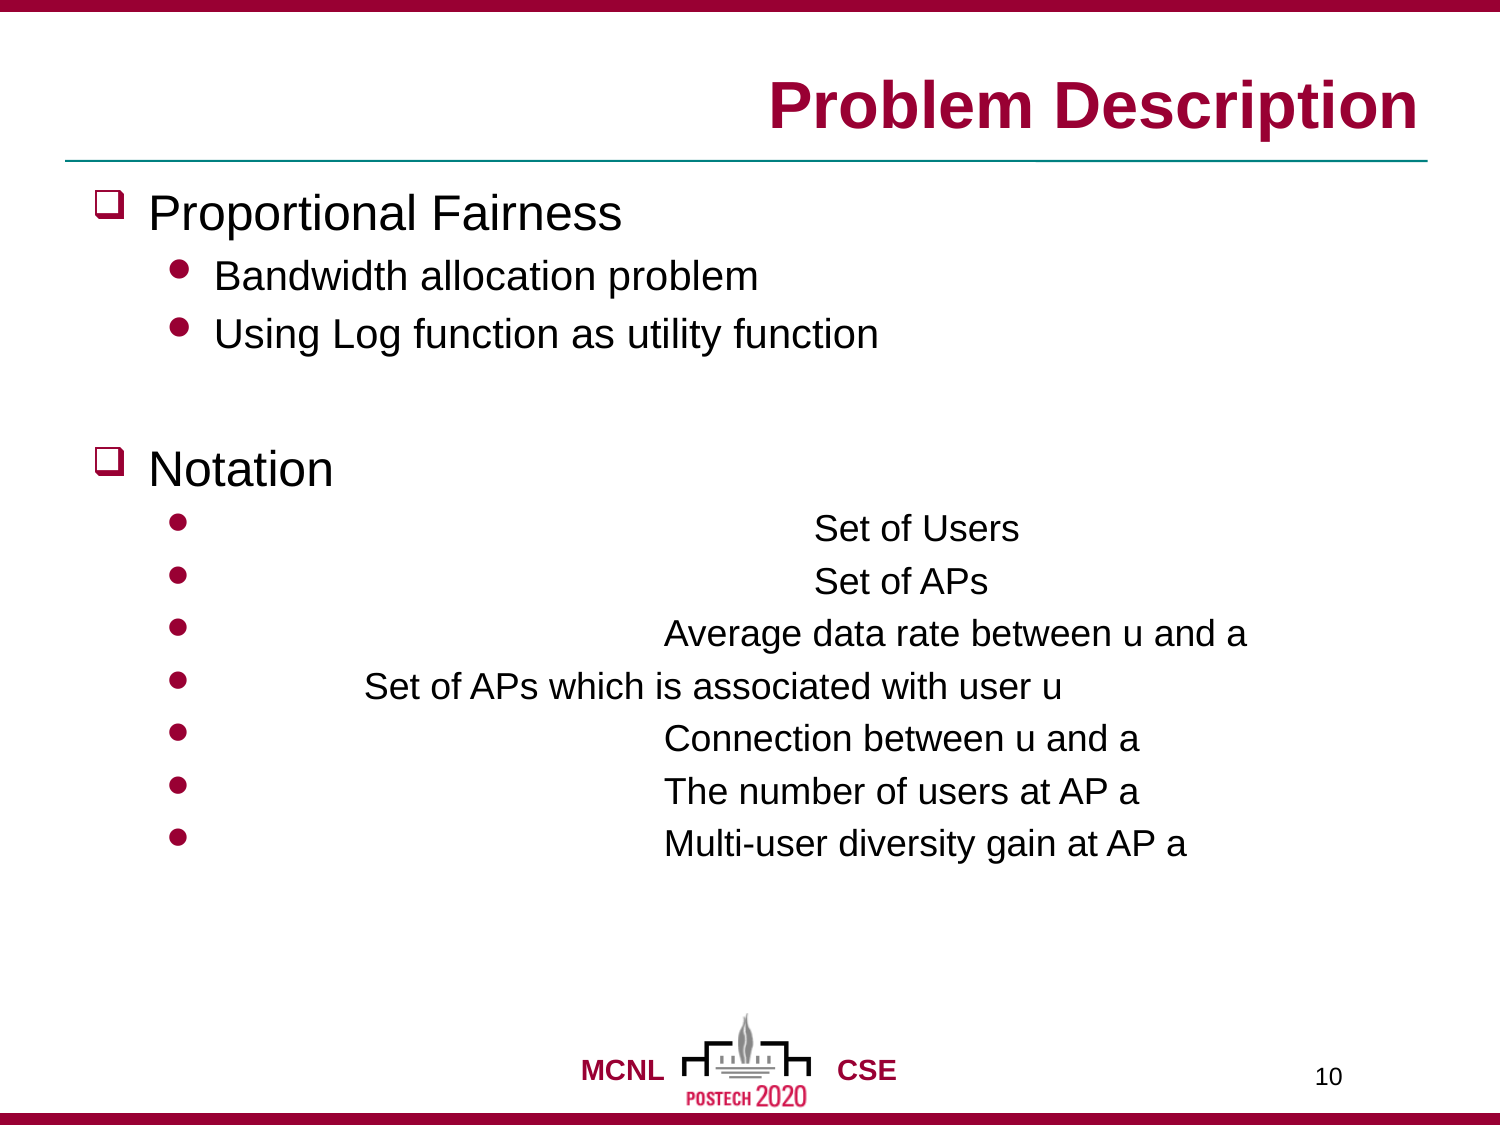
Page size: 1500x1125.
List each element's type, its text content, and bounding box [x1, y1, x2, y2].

picture [672, 1012, 820, 1111]
title Problem Description [74, 36, 1436, 150]
slide_number 10 [1299, 1052, 1425, 1113]
